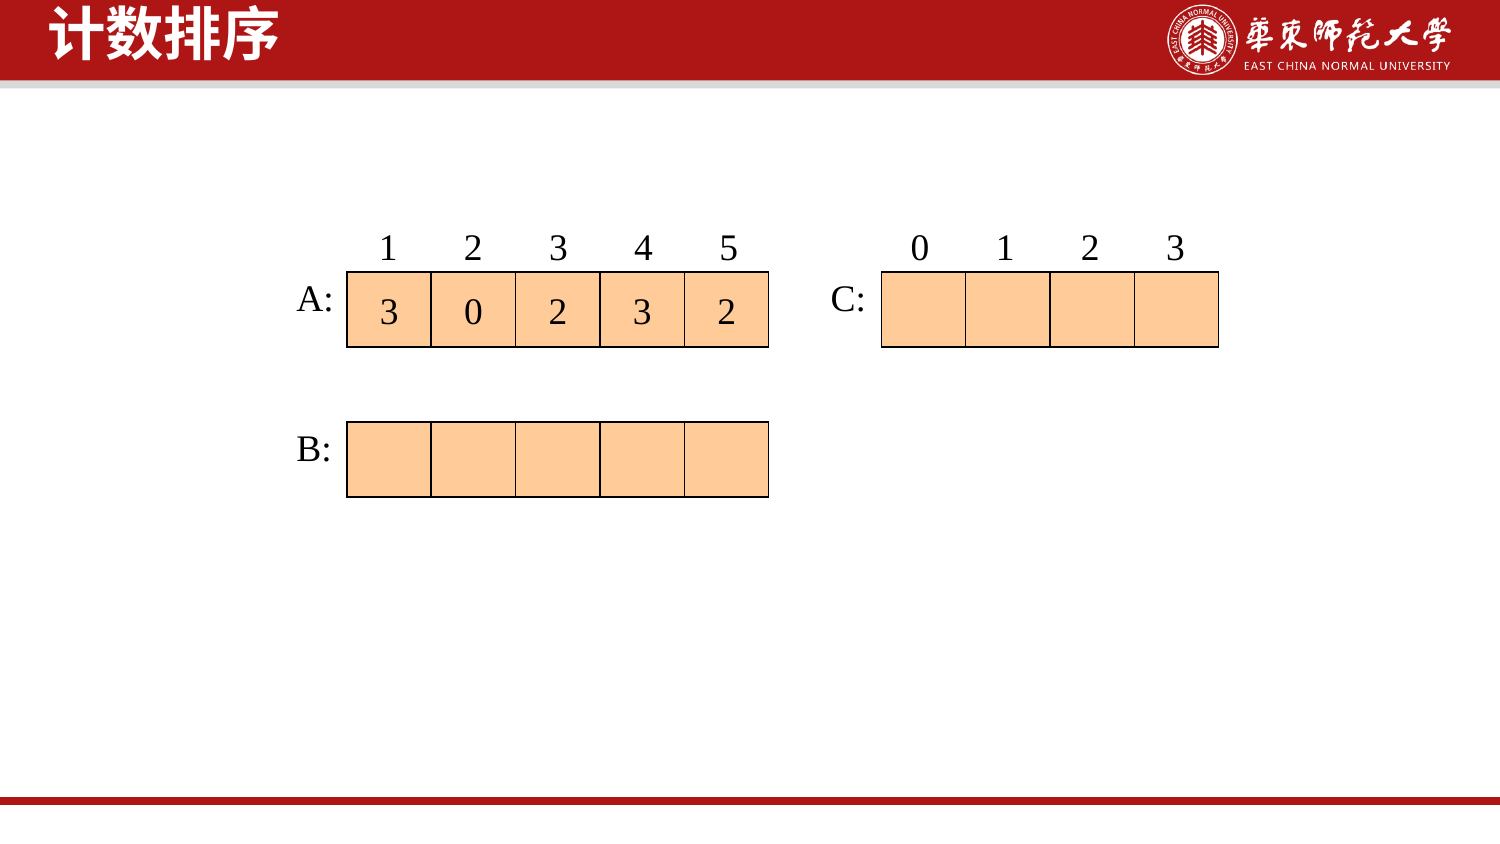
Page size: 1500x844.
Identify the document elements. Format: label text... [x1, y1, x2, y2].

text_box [281, 416, 769, 497]
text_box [281, 215, 769, 347]
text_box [815, 215, 1219, 347]
text_box 计数排序 [36, 0, 1183, 89]
picture [1113, 0, 1500, 165]
